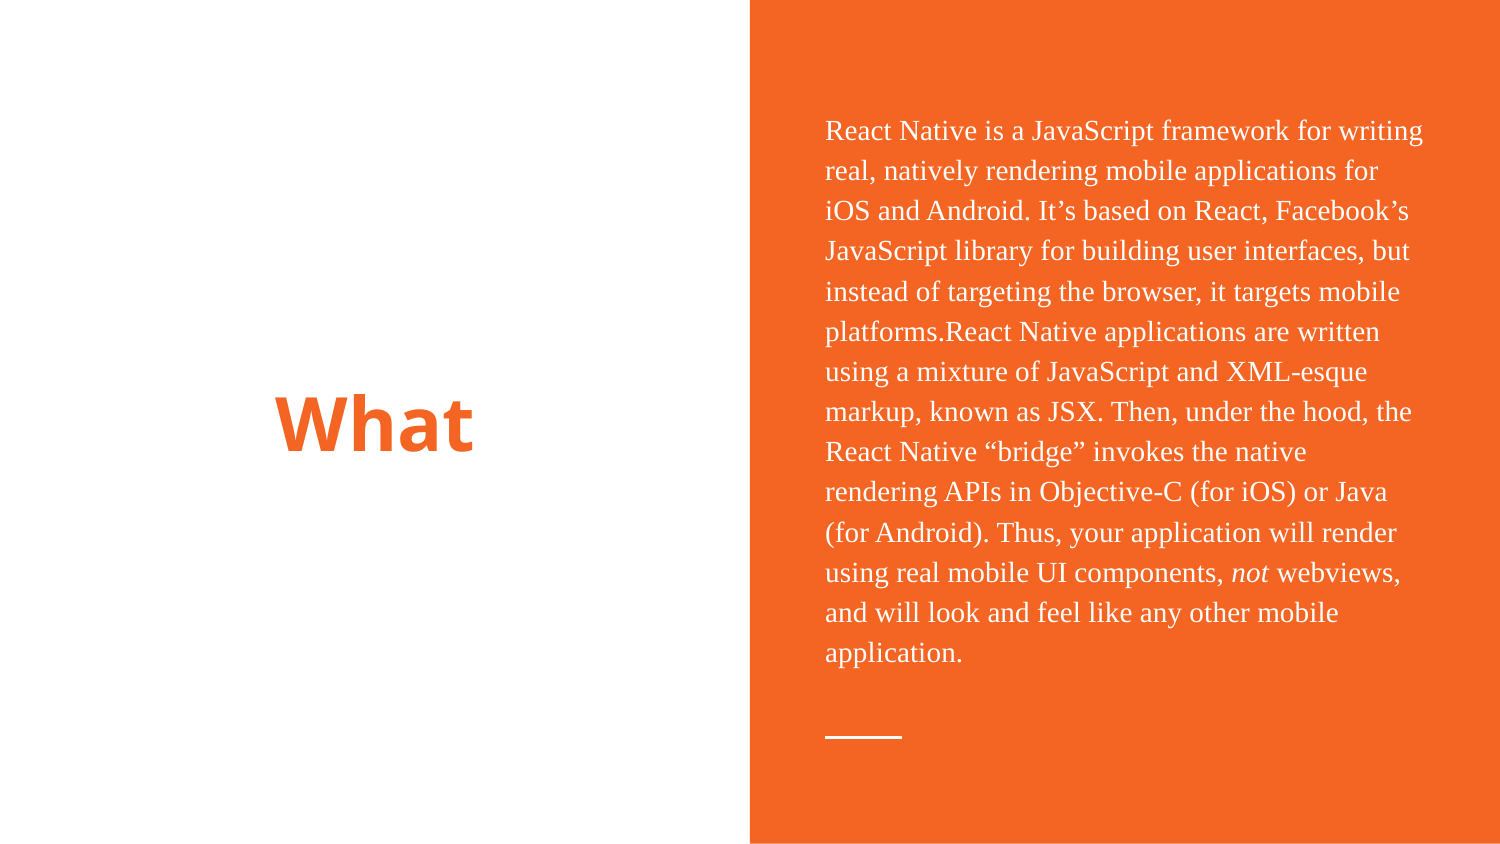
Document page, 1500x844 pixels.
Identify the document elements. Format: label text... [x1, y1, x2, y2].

list React Native is a JavaScript framework for writing real, natively rendering mobile applications for iOS and Android. It’s based on React, Facebook’s JavaScript library for building user interfaces, but instead of targeting the browser, it targets mobile platforms.React Native applications are written using a mixture of JavaScript and XML-esque markup, known as JSX. Then, under the hood, the React Native “bridge” invokes the native rendering APIs in Objective-C (for iOS) or Java (for Android). Thus, your application will render using real mobile UI components, not webviews, and will look and feel like any other mobile application. [810, 49, 1440, 725]
title What [43, 313, 708, 530]
